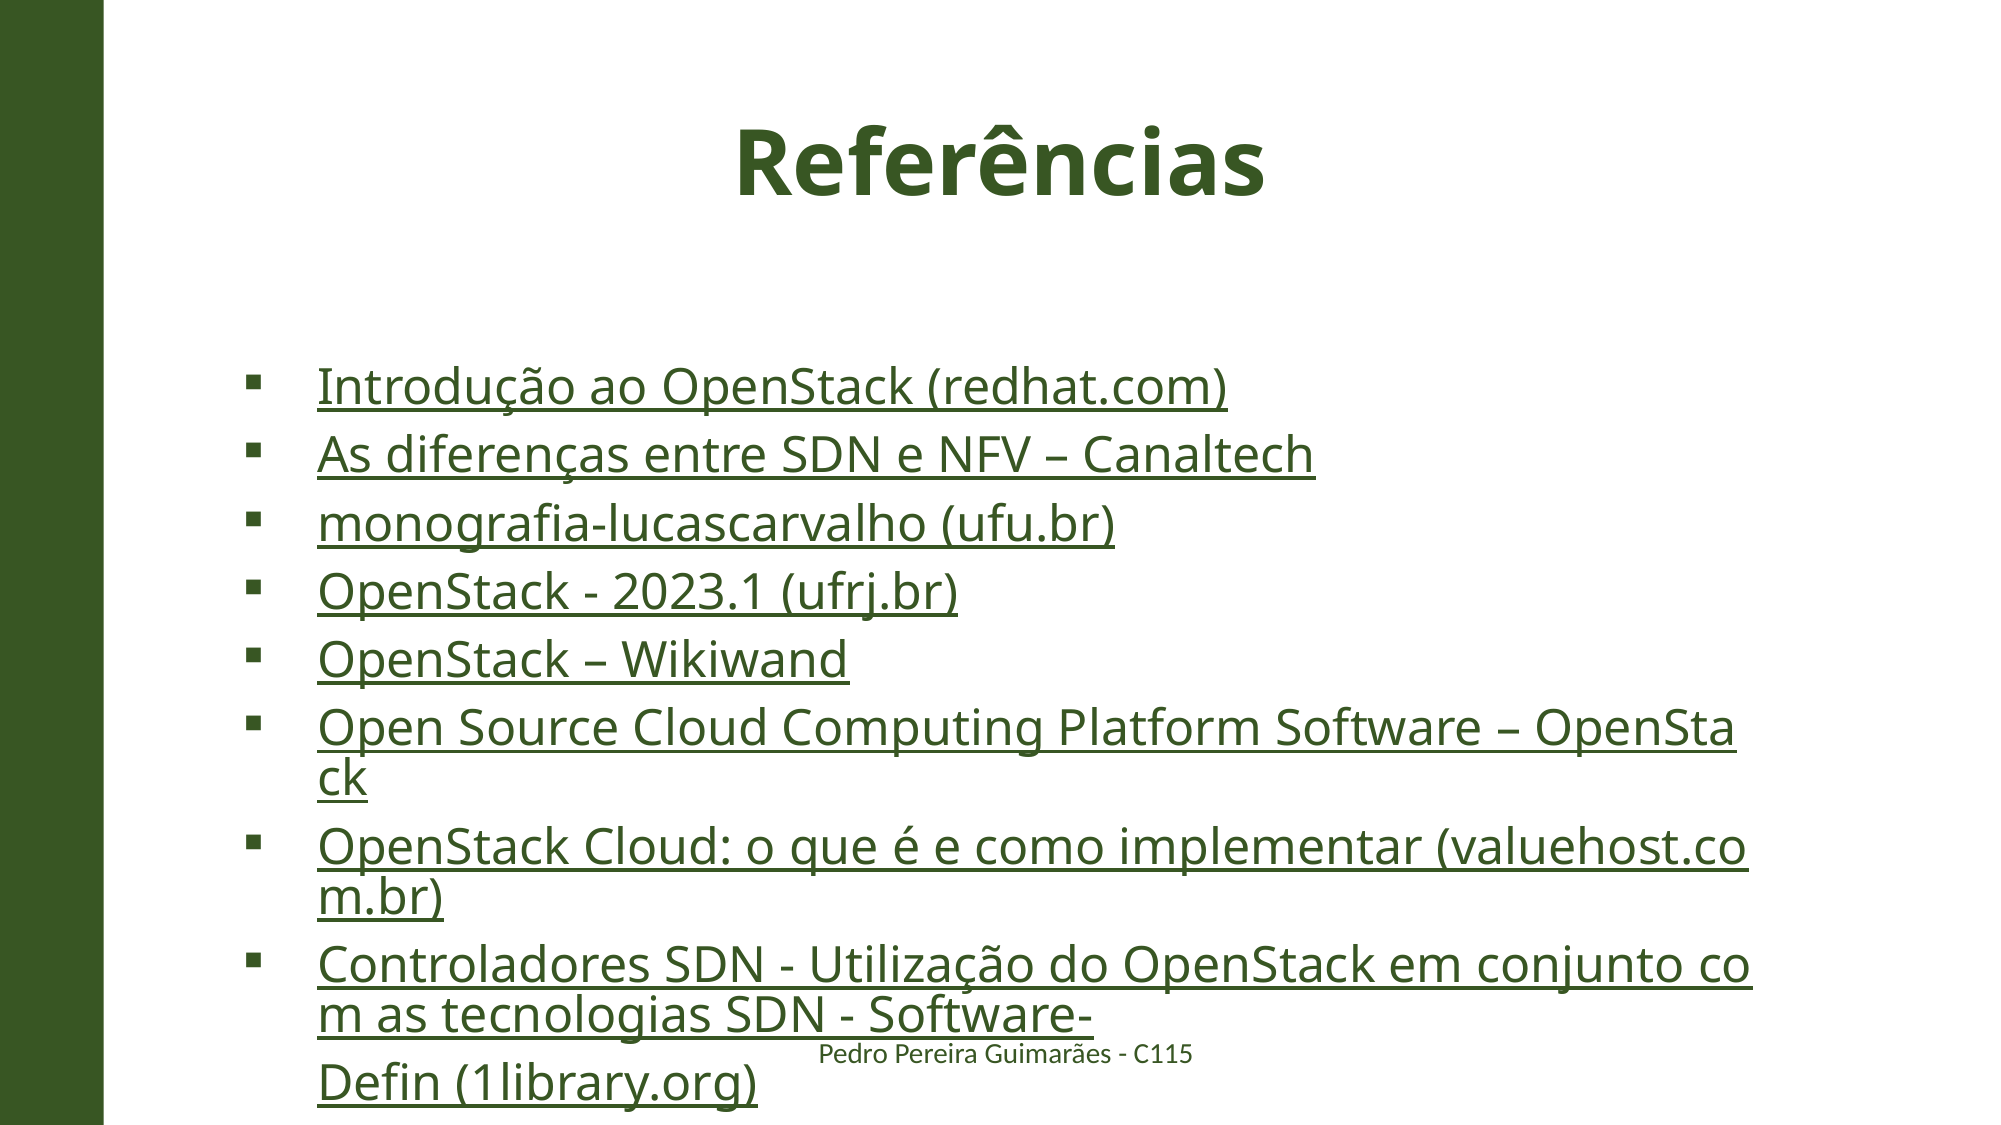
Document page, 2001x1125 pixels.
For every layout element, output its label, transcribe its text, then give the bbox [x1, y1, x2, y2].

text_box Introdução ao OpenStack (redhat.com) As diferenças entre SDN e NFV – Canaltech monografia-lucascarvalho (ufu.br) OpenStack - 2023.1 (ufrj.br) OpenStack – Wikiwand Open Source Cloud Computing Platform Software – OpenStack OpenStack Cloud: o que é e como implementar (valuehost.com.br) Controladores SDN - Utilização do OpenStack em conjunto com as tecnologias SDN - Software-Defin (1library.org) [227, 347, 1773, 977]
text_box [0, 0, 105, 1125]
text_box Pedro Pereira Guimarães - C115 [803, 1026, 1216, 1077]
text_box Referências [502, 96, 1498, 222]
